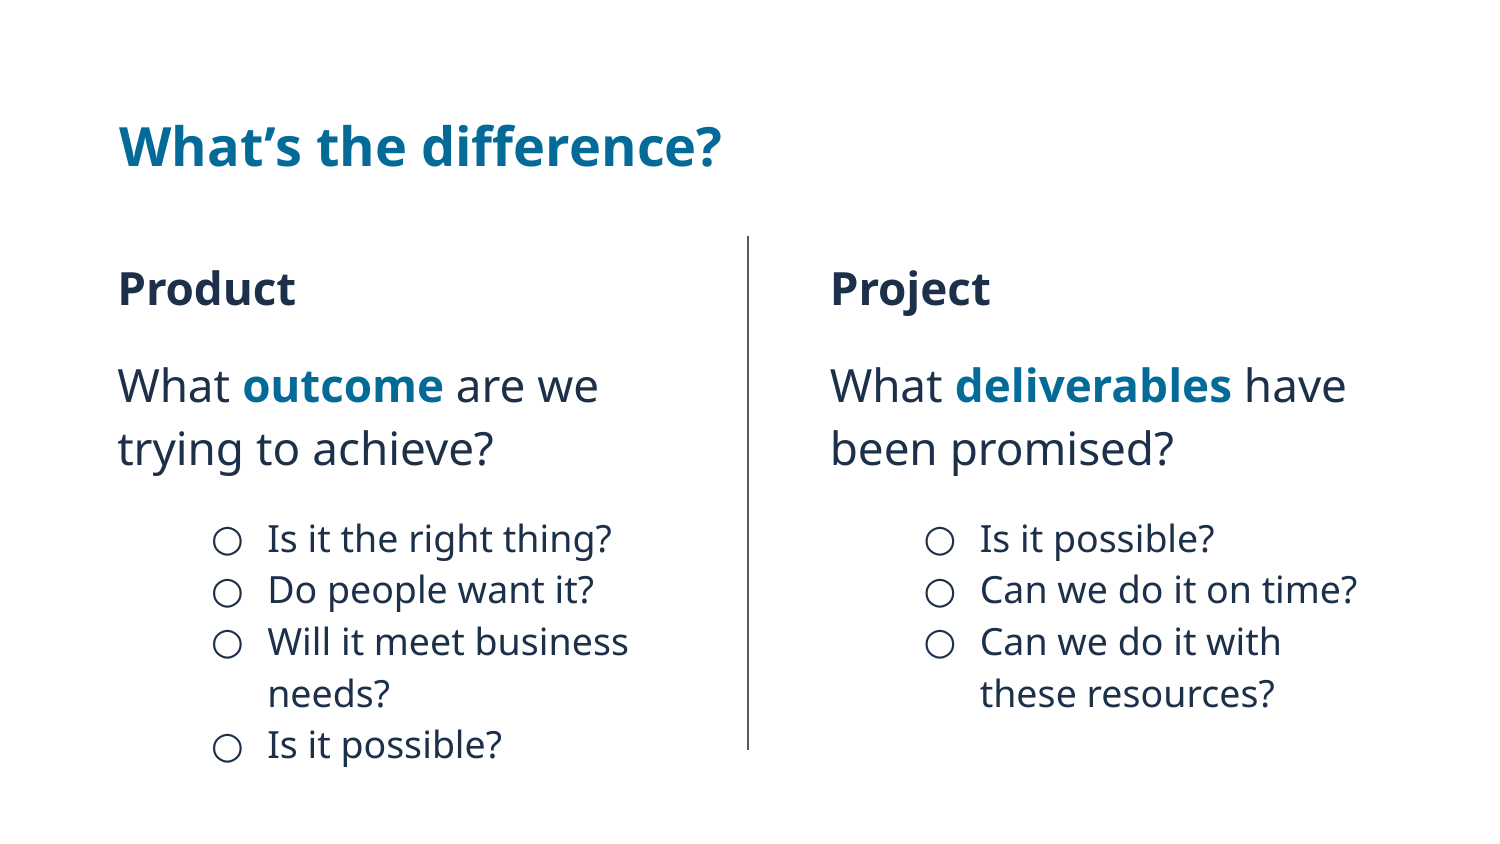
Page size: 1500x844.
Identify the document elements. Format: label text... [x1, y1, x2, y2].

title What’s the difference? [104, 97, 1317, 236]
list Product What outcome are we trying to achieve? Is it the right thing? Do people want it? Will it meet business needs? Is it possible? [102, 236, 692, 702]
list Project What deliverables have been promised? Is it possible? Can we do it on time? Can we do it with these resources? [814, 236, 1405, 797]
